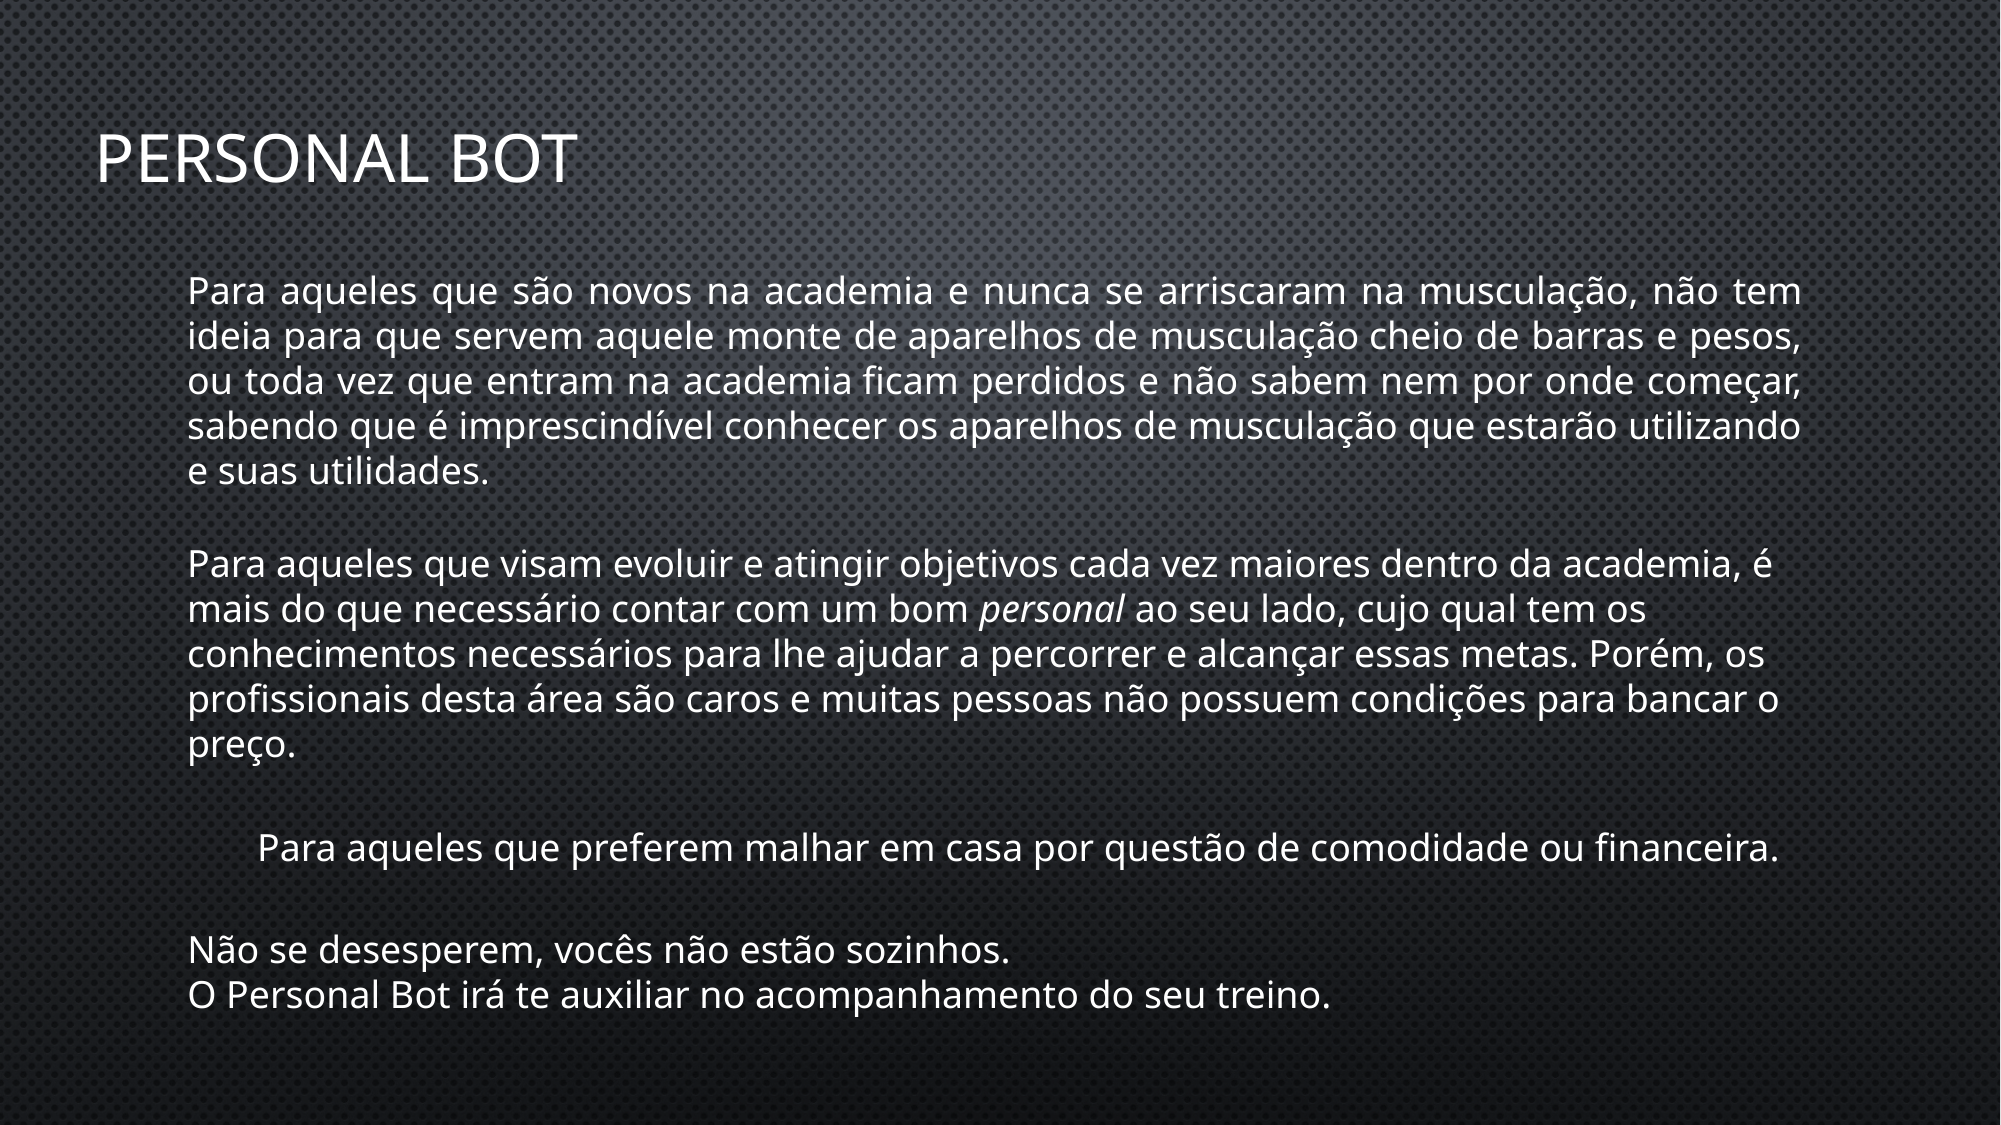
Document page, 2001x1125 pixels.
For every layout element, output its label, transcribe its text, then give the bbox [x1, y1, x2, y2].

text_box Para aqueles que preferem malhar em casa por questão de comodidade ou financeira. [242, 816, 1797, 877]
title PERSONAL BOT [79, 90, 1705, 223]
text_box Para aqueles que são novos na academia e nunca se arriscaram na musculação, não tem ideia para que servem aquele monte de aparelhos de musculação cheio de barras e pesos, ou toda vez que entram na academia ficam perdidos e não sabem nem por onde começar, sabendo que é imprescindível conhecer os aparelhos de musculação que estarão utilizando e suas utilidades. [172, 259, 1819, 500]
text_box Não se desesperem, vocês não estão sozinhos. O Personal Bot irá te auxiliar no acompanhamento do seu treino. [172, 918, 1878, 1024]
text_box Para aqueles que visam evoluir e atingir objetivos cada vez maiores dentro da academia, é mais do que necessário contar com um bom personal ao seu lado, cujo qual tem os conhecimentos necessários para lhe ajudar a percorrer e alcançar essas metas. Porém, os profissionais desta área são caros e muitas pessoas não possuem condições para bancar o preço. [172, 532, 1819, 773]
